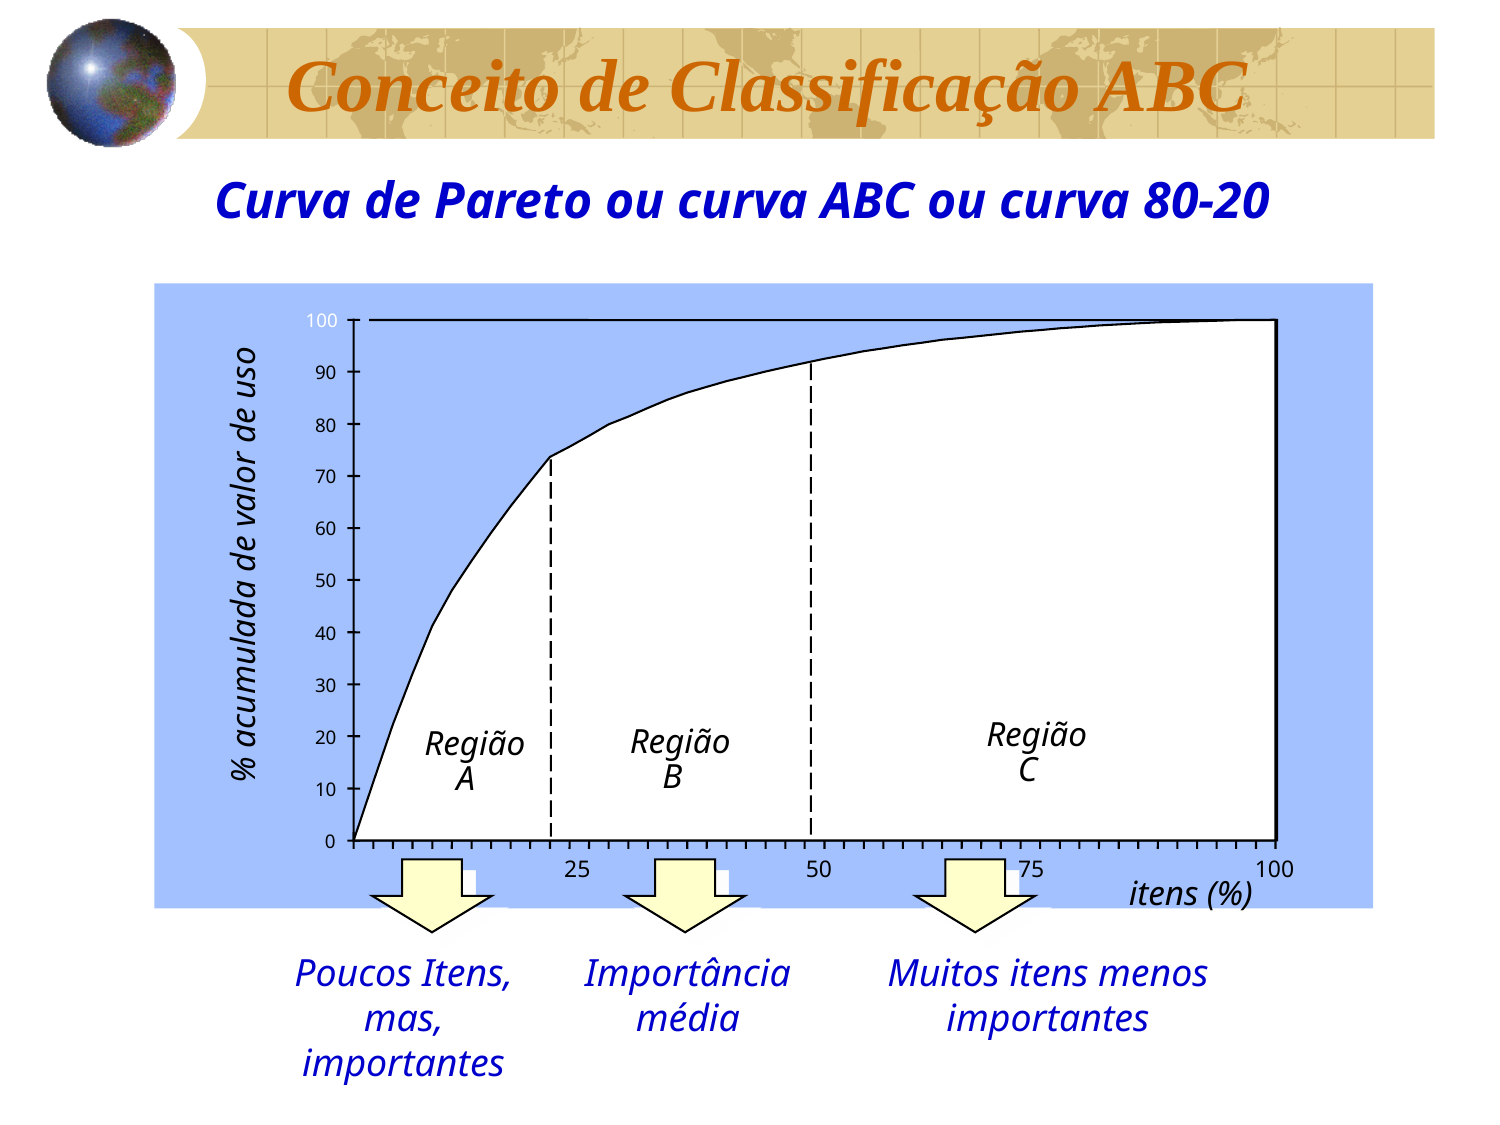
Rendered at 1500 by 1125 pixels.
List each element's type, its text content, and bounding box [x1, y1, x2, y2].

text_box 50 [790, 846, 848, 889]
picture [42, 14, 190, 151]
text_box 10 [300, 770, 352, 808]
text_box [154, 283, 1374, 909]
text_box 0 [310, 822, 351, 860]
text_box 90 [300, 353, 352, 391]
text_box itens (%) [1114, 865, 1269, 920]
text_box Região [409, 715, 541, 770]
text_box [915, 859, 1036, 933]
text_box Muitos itens menos importantes [819, 942, 1277, 1047]
text_box A [441, 750, 491, 805]
title Conceito de Classificação ABC [271, 24, 1353, 138]
text_box Importância média [545, 942, 819, 1047]
text_box [625, 859, 745, 933]
text_box Poucos Itens, mas, importantes [261, 942, 546, 1092]
text_box 100 [290, 301, 353, 339]
text_box 20 [300, 718, 352, 756]
text_box 60 [300, 509, 352, 547]
text_box Curva de Pareto ou curva ABC ou curva 80-20 [199, 160, 1285, 236]
text_box 50 [300, 561, 352, 599]
text_box 30 [300, 666, 352, 704]
text_box Região [614, 712, 746, 768]
text_box Região [971, 705, 1103, 760]
text_box [372, 859, 492, 933]
text_box 40 [300, 614, 352, 652]
text_box 80 [300, 406, 352, 443]
text_box 75 [1003, 846, 1060, 889]
text_box B [647, 748, 698, 803]
text_box C [1003, 741, 1053, 796]
text_box [353, 319, 1276, 841]
text_box % acumulada de valor de uso [214, 332, 269, 799]
text_box 25 [549, 846, 606, 889]
text_box 100 [1239, 846, 1310, 889]
text_box 70 [300, 457, 352, 495]
